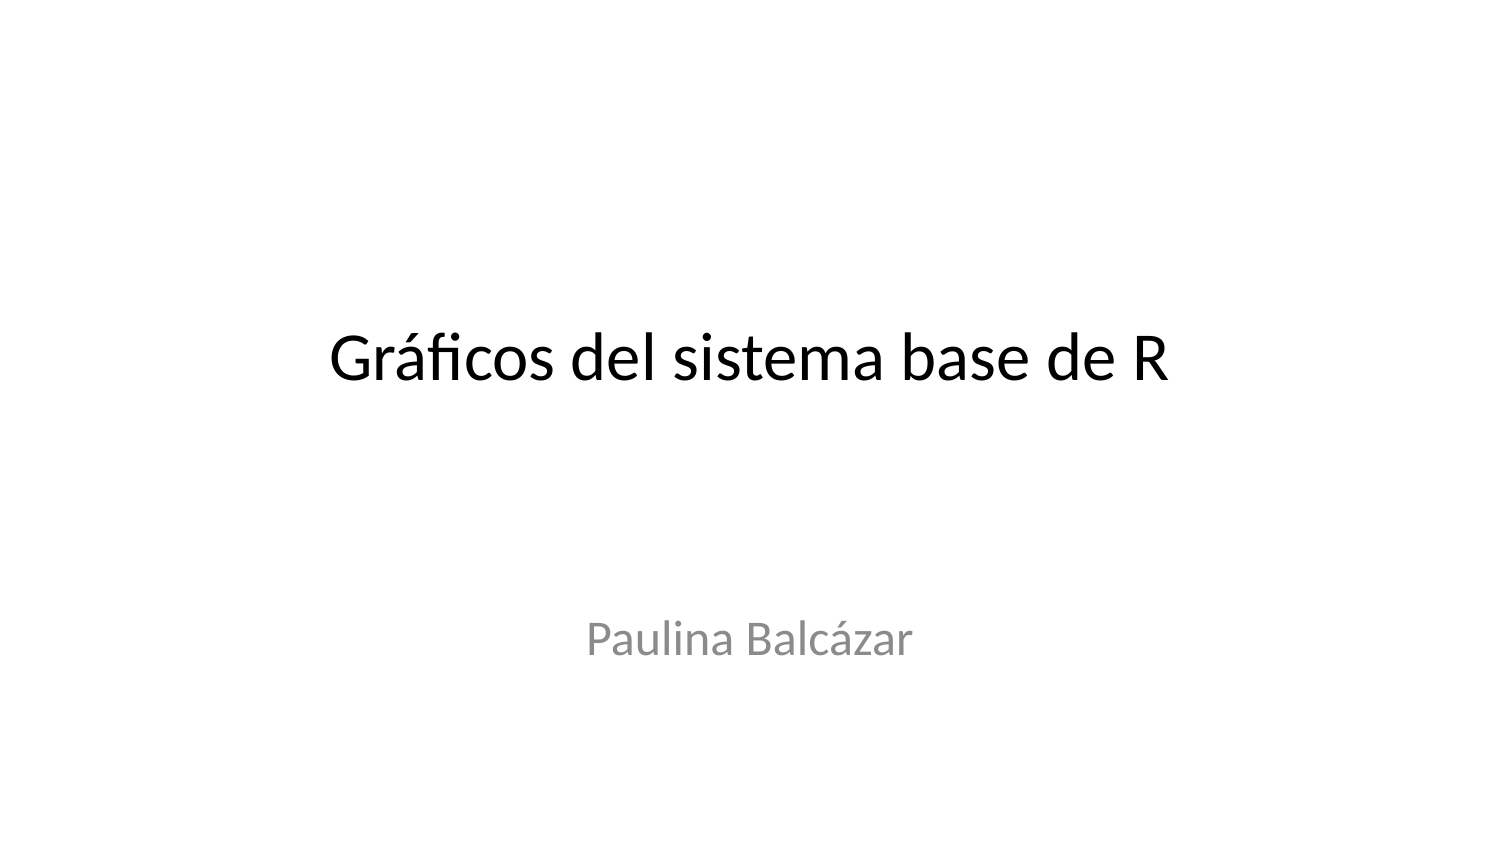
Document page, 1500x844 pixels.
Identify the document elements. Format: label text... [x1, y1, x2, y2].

subtitle Paulina Balcázar [225, 478, 1275, 694]
title Gráficos del sistema base de R [112, 262, 1388, 443]
